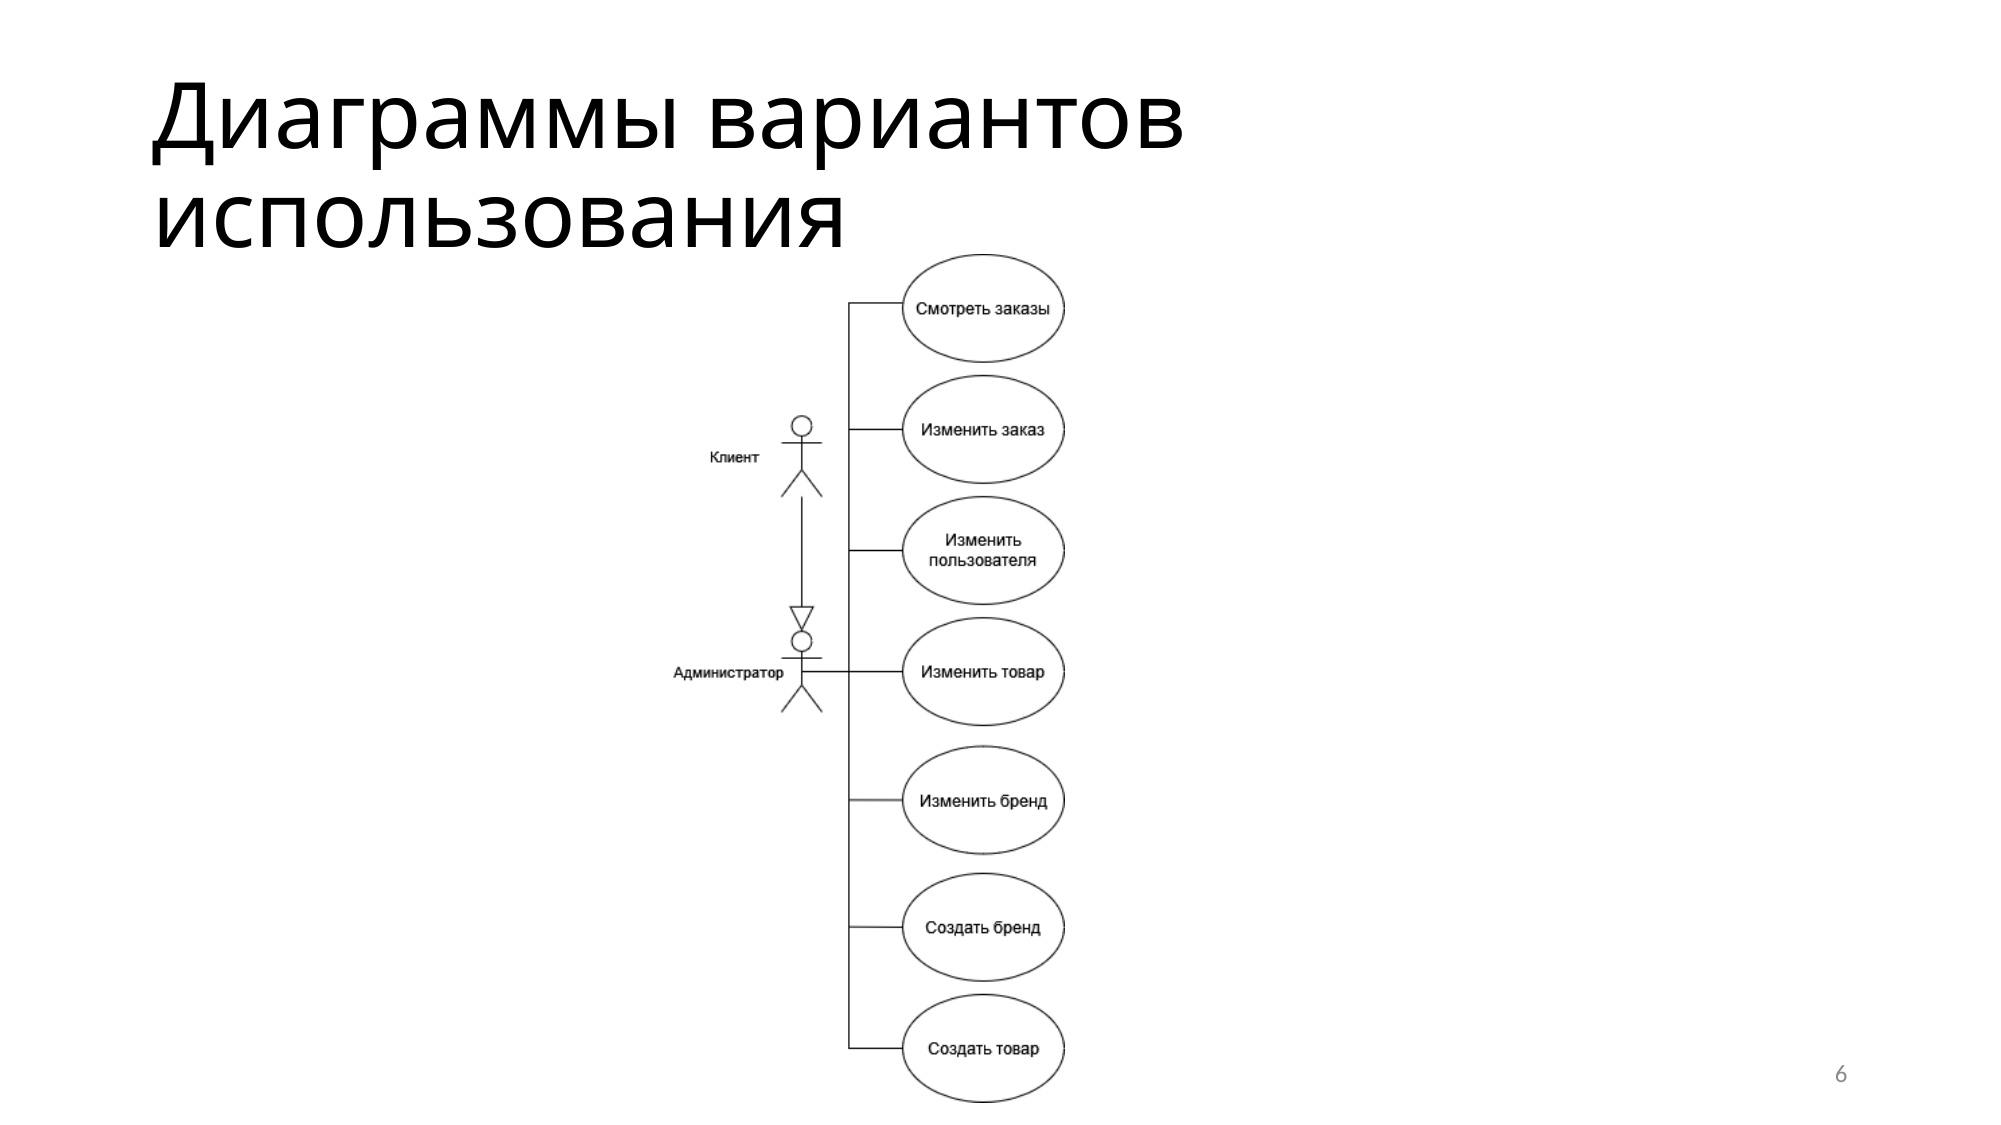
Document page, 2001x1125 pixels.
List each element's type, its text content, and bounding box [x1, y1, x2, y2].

picture [660, 254, 1065, 1103]
slide_number 6 [1412, 1042, 1863, 1103]
title Диаграммы вариантов использования [137, 59, 1863, 278]
